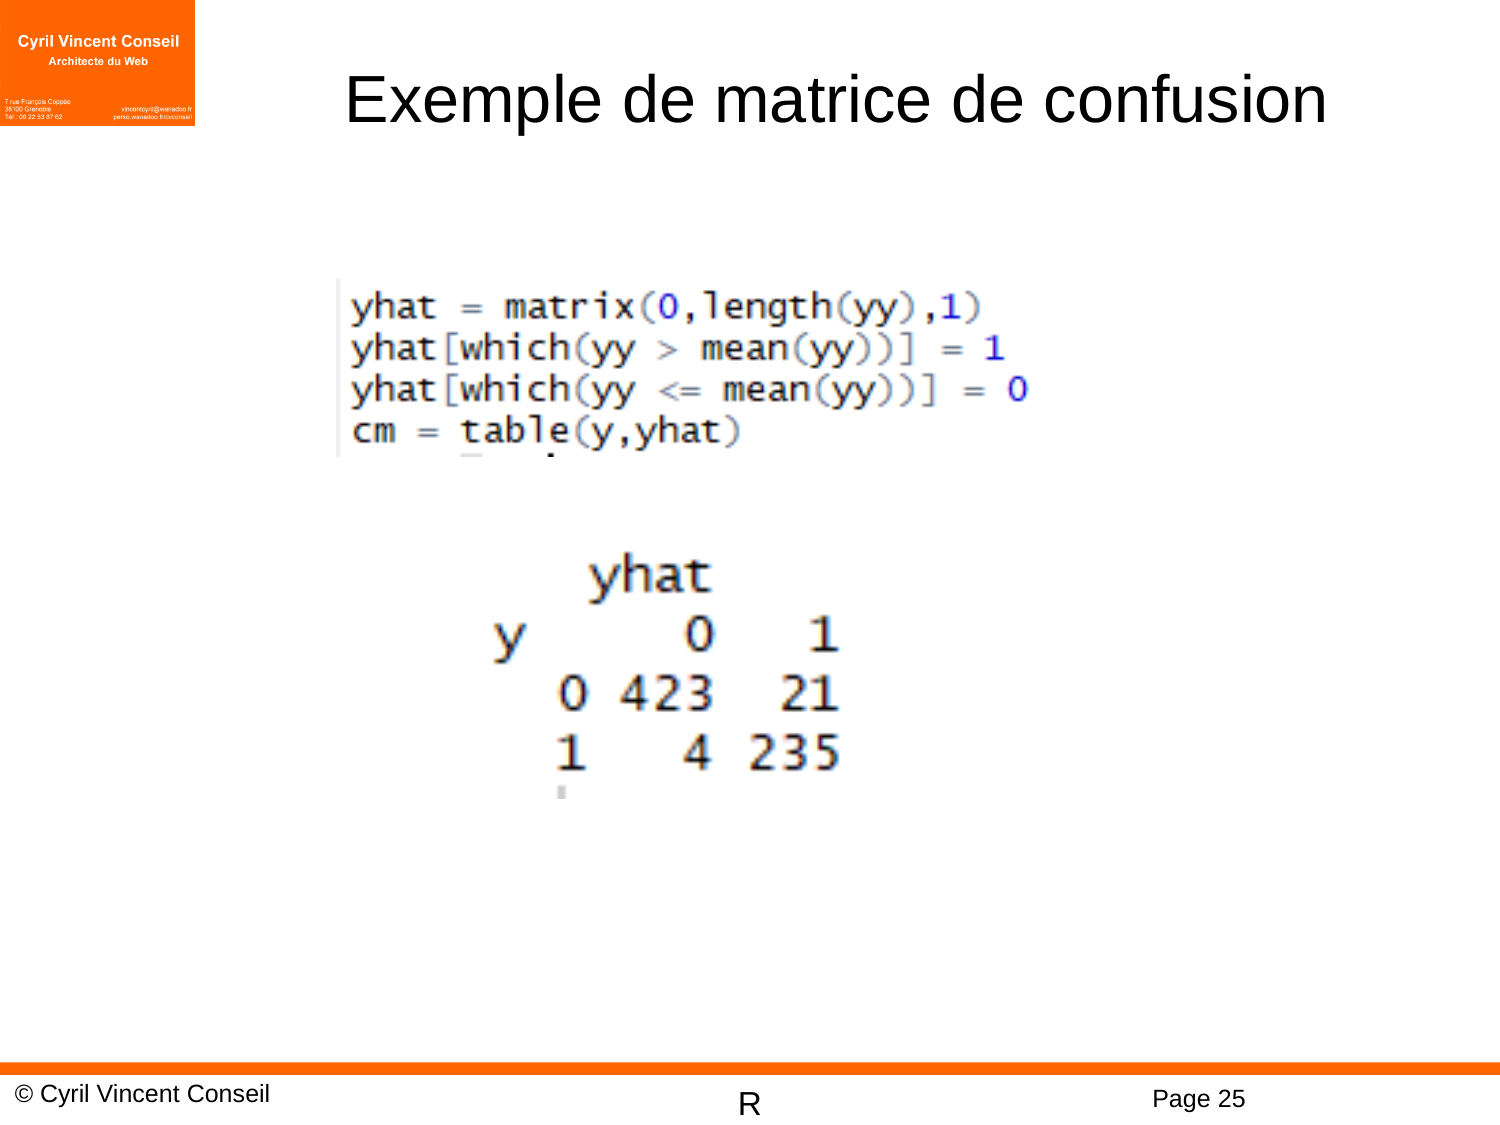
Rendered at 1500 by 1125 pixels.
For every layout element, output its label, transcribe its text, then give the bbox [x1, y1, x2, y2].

title Exemple de matrice de confusion [194, 2, 1480, 190]
picture [0, 0, 195, 126]
picture [488, 550, 879, 799]
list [336, 278, 1054, 457]
